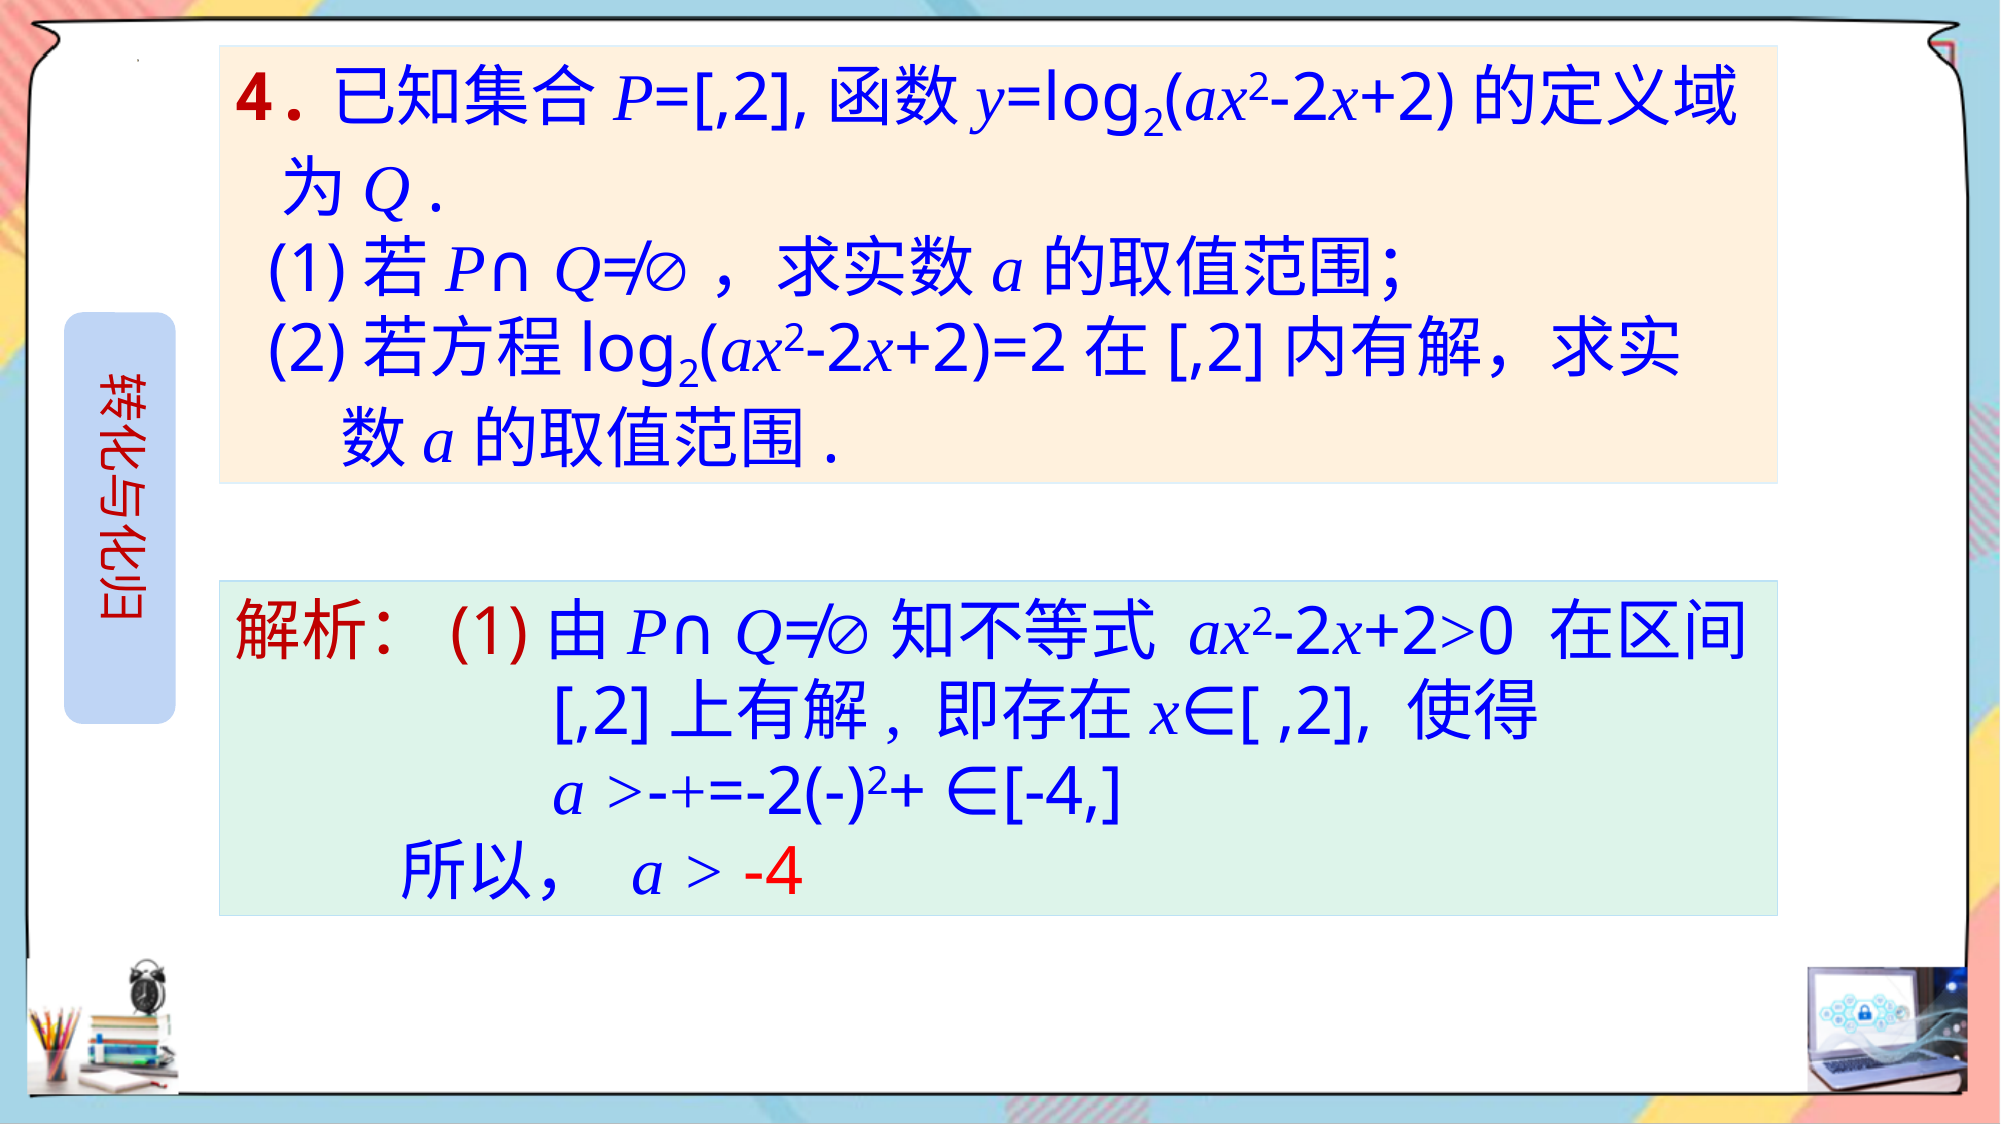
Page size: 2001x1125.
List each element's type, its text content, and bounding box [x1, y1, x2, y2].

picture [0, 0, 2001, 1125]
text_box 转化与化归 [64, 312, 176, 724]
